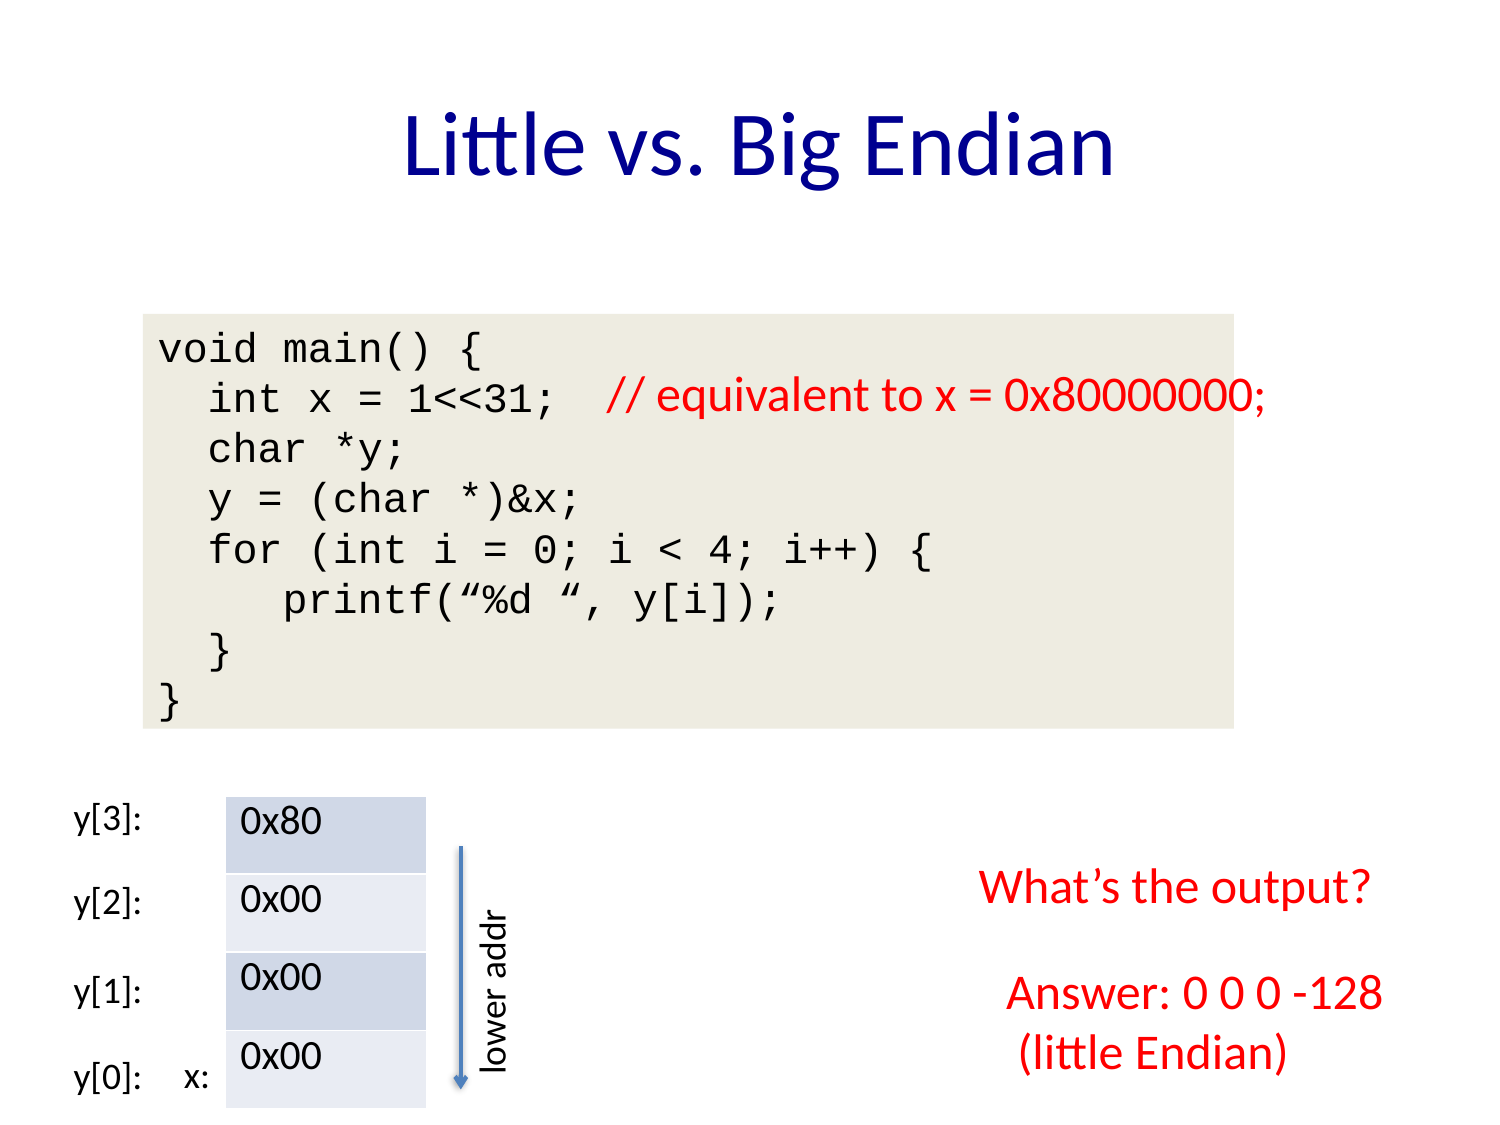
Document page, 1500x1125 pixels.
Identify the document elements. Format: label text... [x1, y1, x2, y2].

text_box y[1]: [58, 958, 158, 1019]
table_cell 0x00 [226, 875, 426, 951]
table_cell 0x00 [226, 953, 426, 1030]
table_cell 0x00 [226, 1031, 426, 1108]
text_box What’s the output? [963, 845, 1388, 921]
text_box // equivalent to x = 0x80000000; [591, 354, 1282, 429]
title Little vs. Big Endian [75, 45, 1425, 233]
text_box Answer: 0 0 0 -128 (little Endian) [991, 952, 1399, 1087]
text_box lower addr [465, 894, 521, 1090]
text_box x: [168, 1043, 225, 1104]
table_header 0x80 [226, 797, 426, 873]
text_box y[3]: [58, 785, 158, 846]
text_box y[2]: [58, 870, 158, 930]
text_box y[0]: [58, 1044, 158, 1105]
text_box void main() { int x = 1<<31; char *y; y = (char *)&x; for (int i = 0; i < 4; i++) { printf(“%d “, y[i]); } } [142, 313, 1234, 729]
